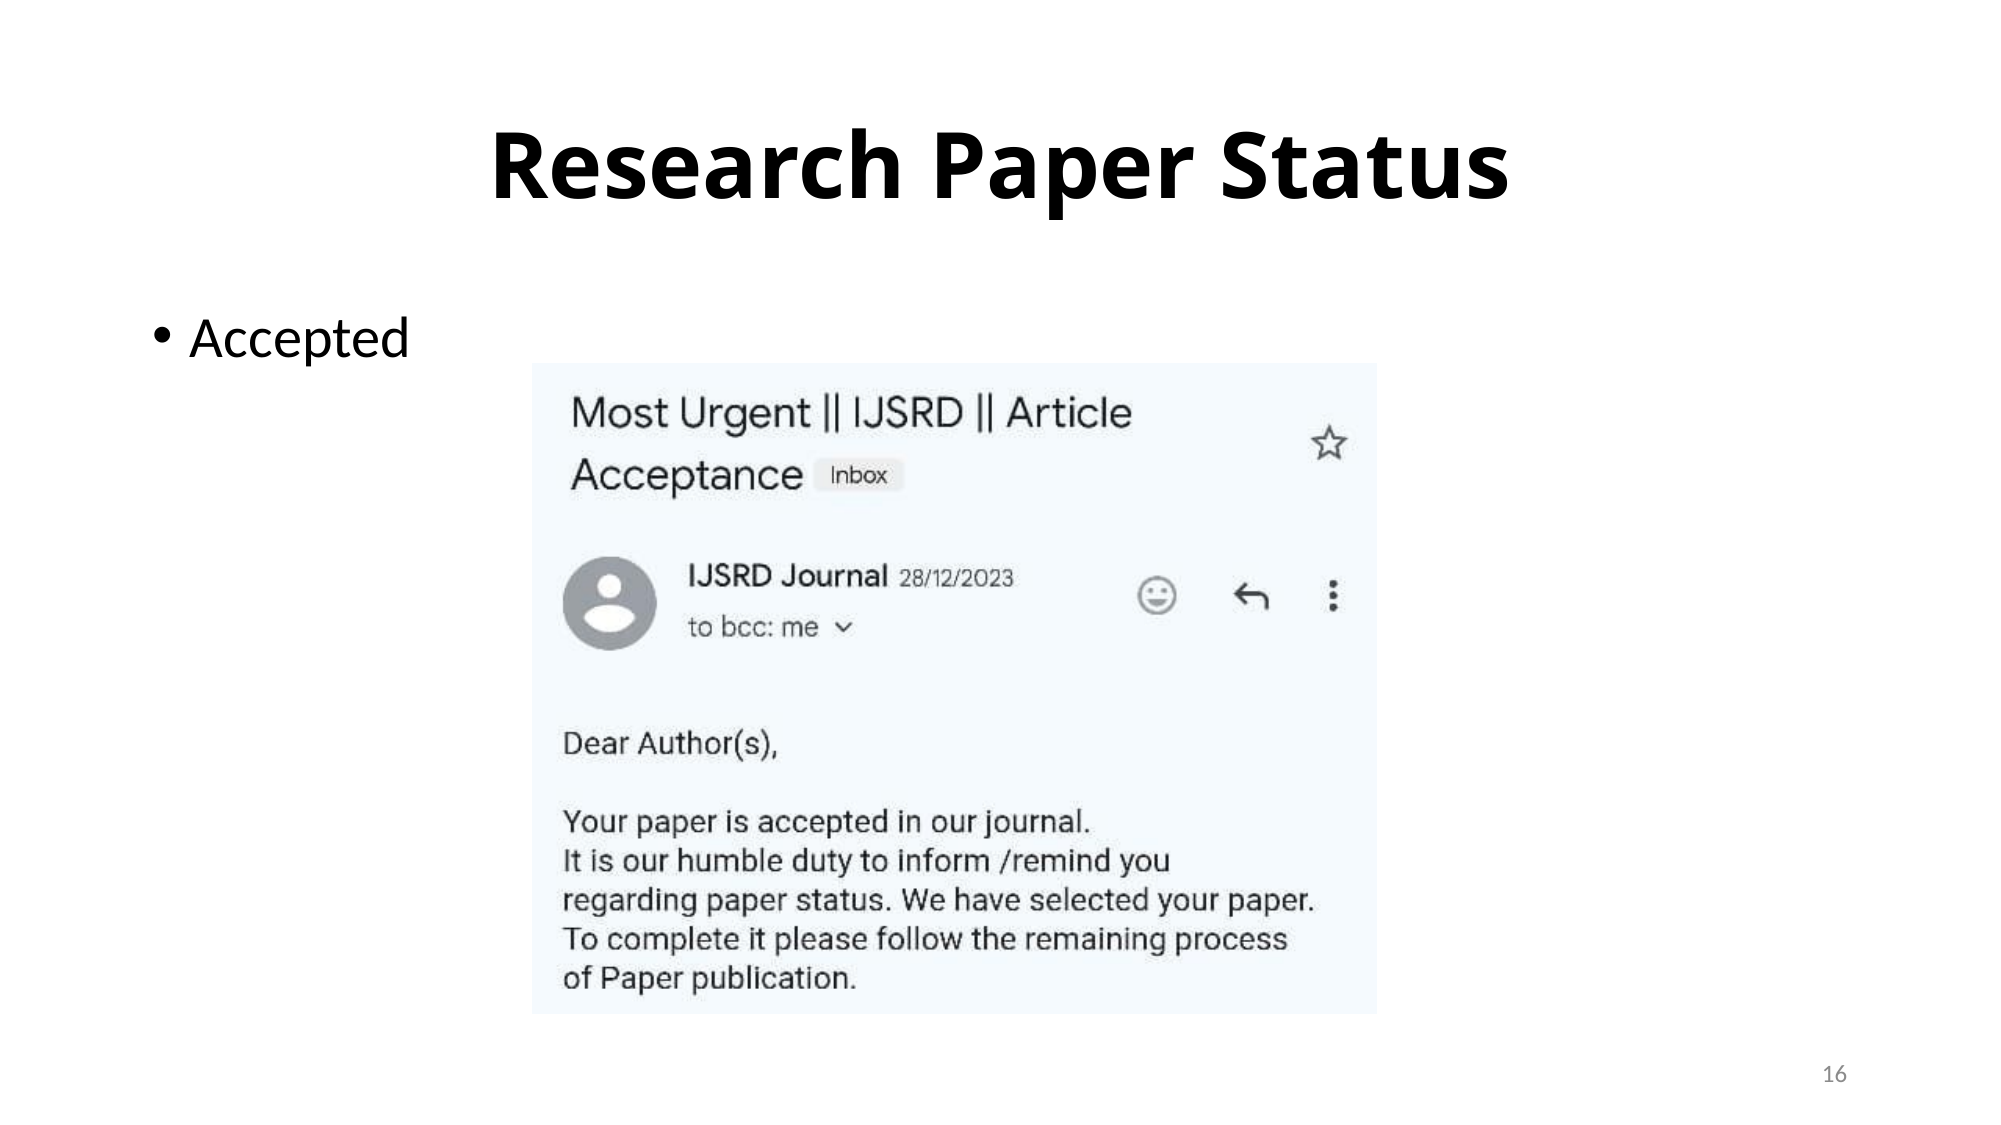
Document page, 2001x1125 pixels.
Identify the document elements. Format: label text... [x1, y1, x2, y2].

title Research Paper Status [137, 59, 1863, 278]
picture [532, 363, 1377, 1014]
slide_number 16 [1412, 1042, 1863, 1103]
list Accepted [137, 299, 1863, 1014]
